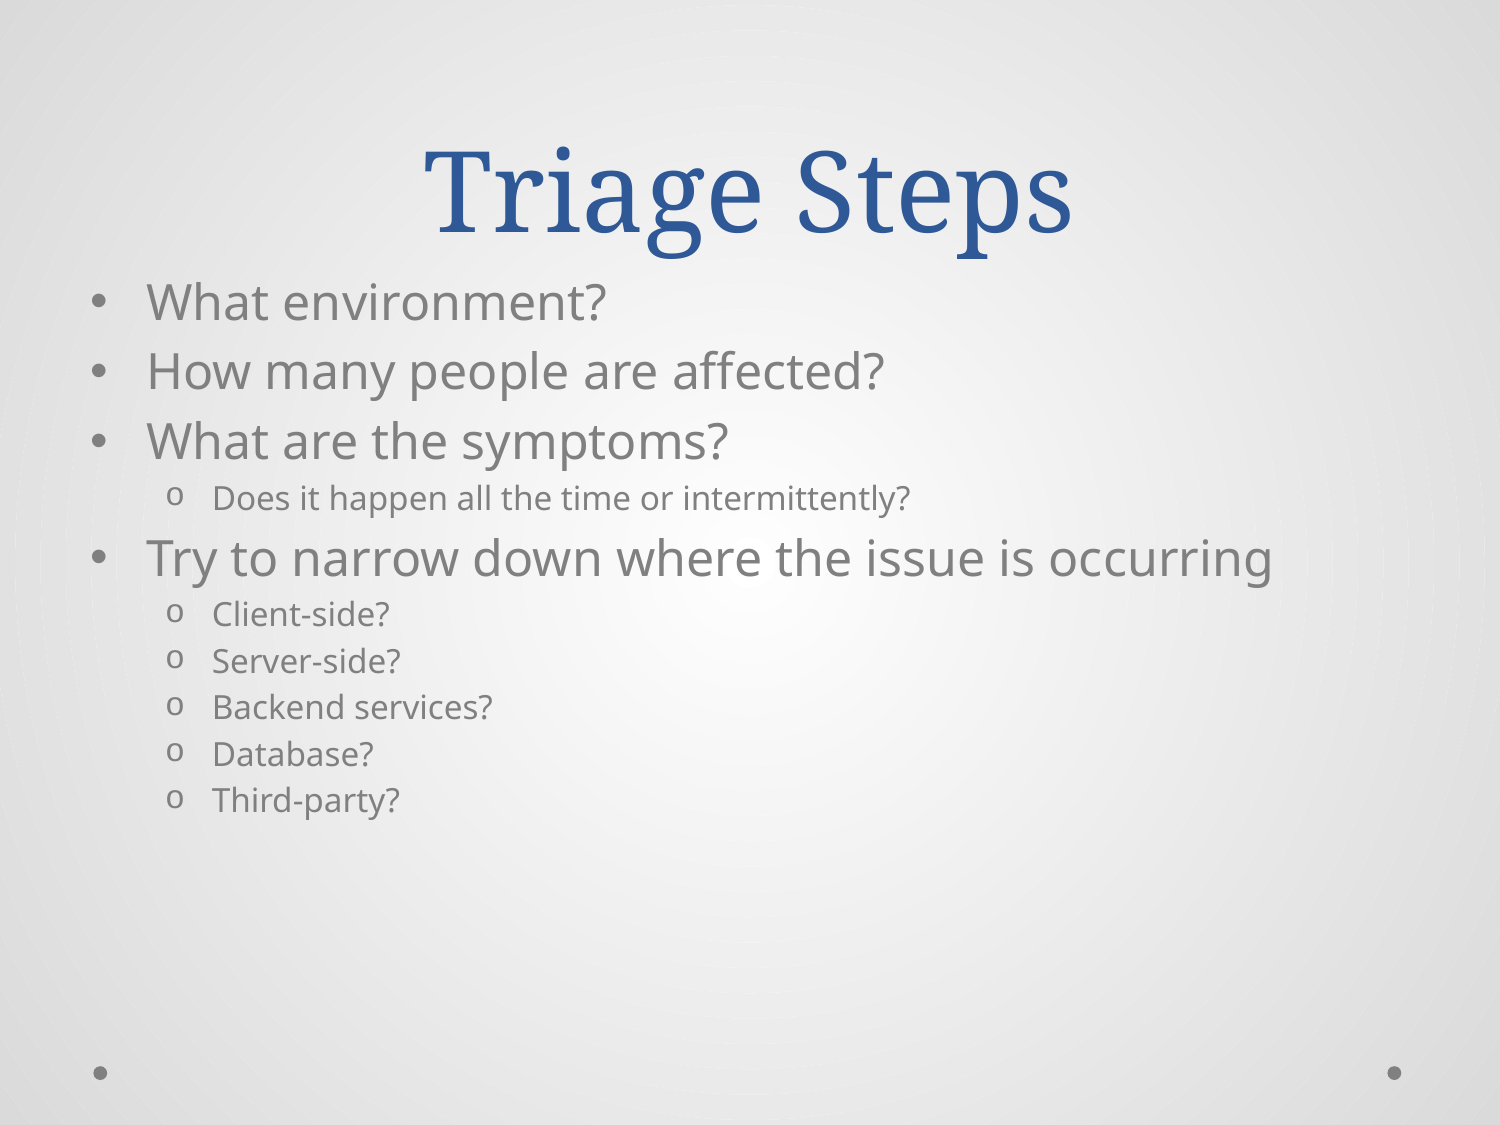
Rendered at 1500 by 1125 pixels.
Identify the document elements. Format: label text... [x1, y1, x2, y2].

title Triage Steps [75, 0, 1425, 262]
list What environment? How many people are affected? What are the symptoms? Does it happen all the time or intermittently? Try to narrow down where the issue is occurring Client-side? Server-side? Backend services? Database? Third-party? [75, 262, 1425, 1005]
